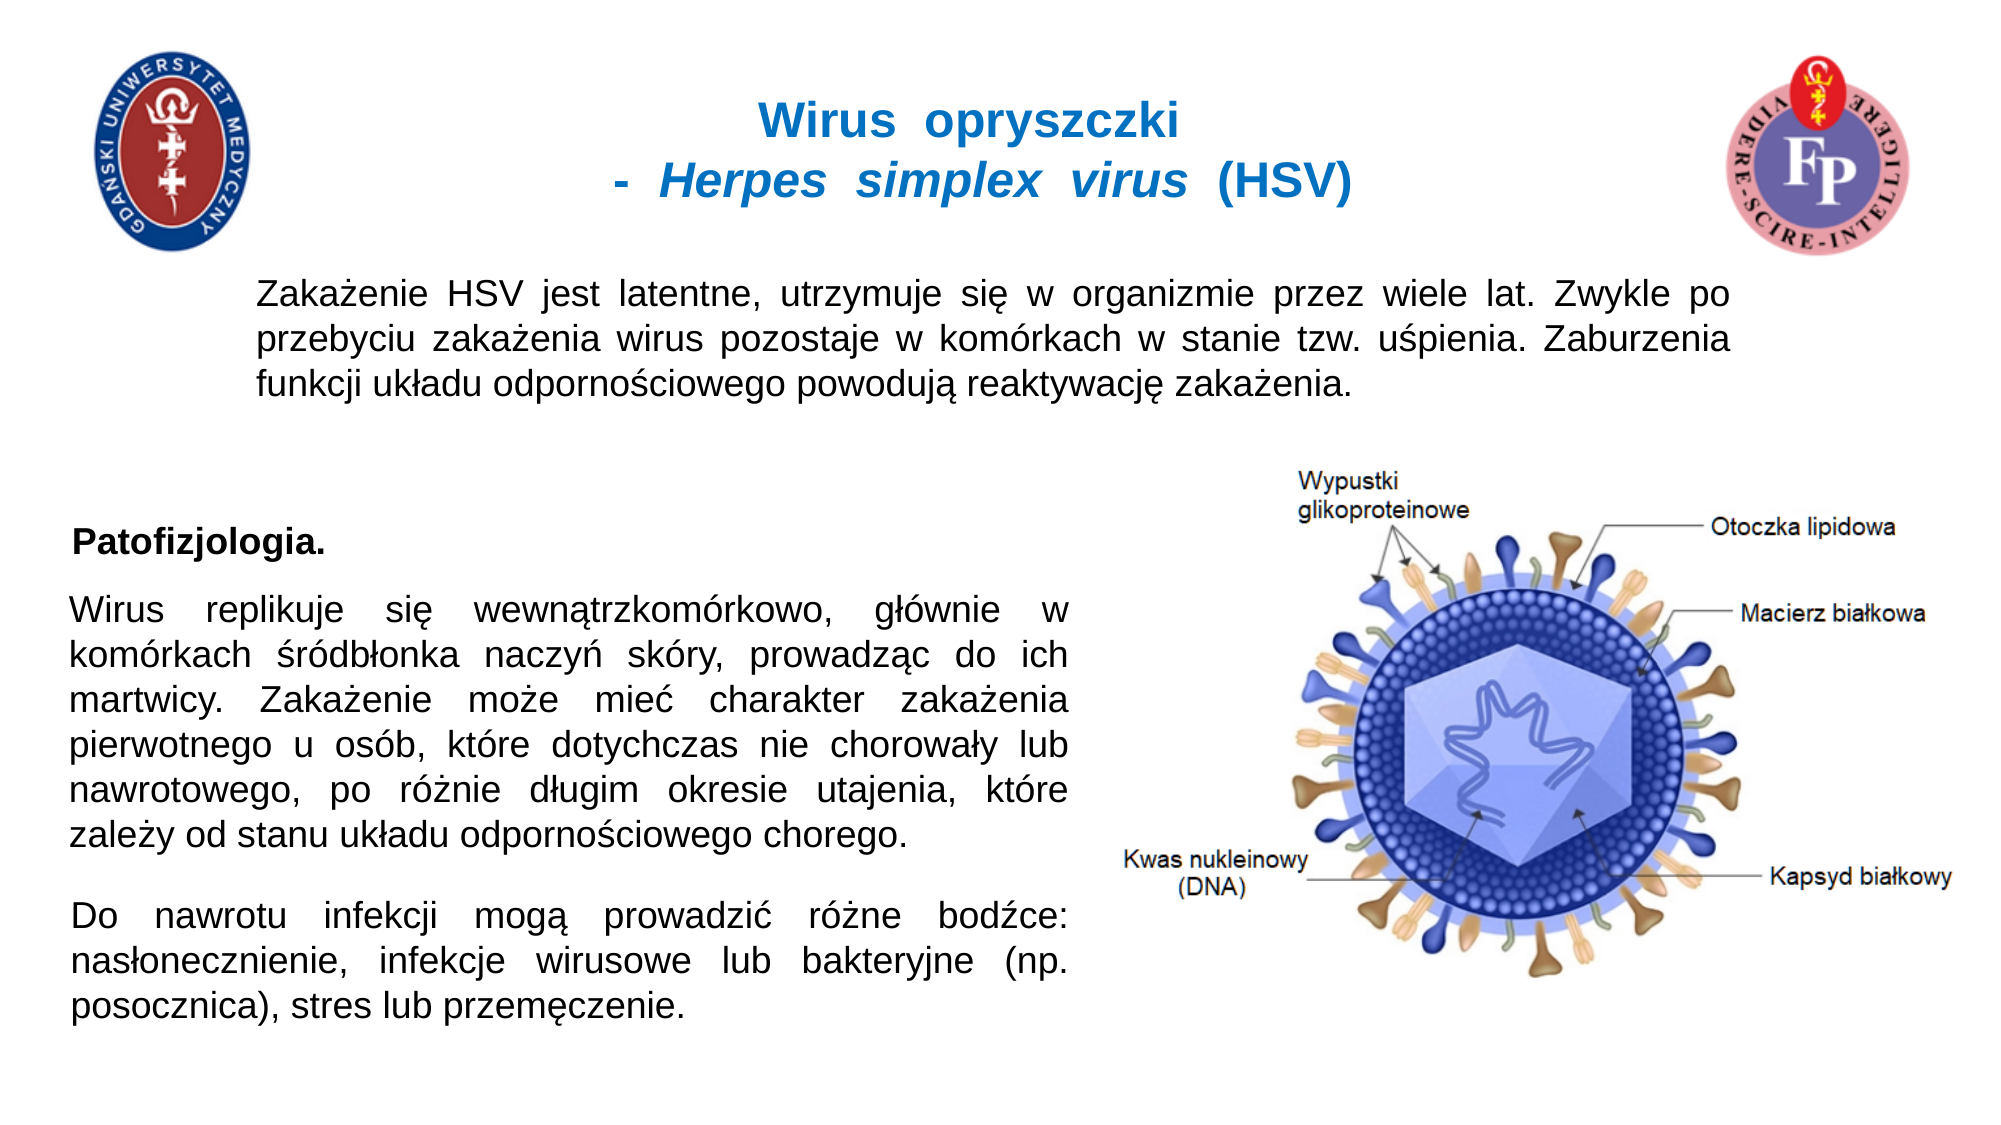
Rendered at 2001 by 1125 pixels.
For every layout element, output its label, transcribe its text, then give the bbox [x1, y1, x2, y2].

text_box Wirus opryszczki - Herpes simplex virus (HSV) [264, 79, 1704, 215]
text_box Do nawrotu infekcji mogą prowadzić różne bodźce: nasłonecznienie, infekcje wirusowe lub bakteryjne (np. posocznica), stres lub przemęczenie. [55, 883, 1084, 1034]
text_box Patofizjologia. [57, 510, 342, 570]
picture [80, 37, 264, 265]
text_box Wirus replikuje się wewnątrzkomórkowo, głównie w komórkach śródbłonka naczyń skóry, prowadząc do ich martwicy. Zakażenie może mieć charakter zakażenia pierwotnego u osób, które dotychczas nie chorowały lub nawrotowego, po różnie długim okresie utajenia, które zależy od stanu układu odpornościowego chorego. [54, 577, 1084, 863]
picture [1718, 47, 1918, 262]
text_box Zakażenie HSV jest latentne, utrzymuje się w organizmie przez wiele lat. Zwykle po przebyciu zakażenia wirus pozostaje w komórkach w stanie tzw. uśpienia. Zaburzenia funkcji układu odpornościowego powodują reaktywację zakażenia. [241, 261, 1746, 412]
picture [1114, 458, 1959, 991]
